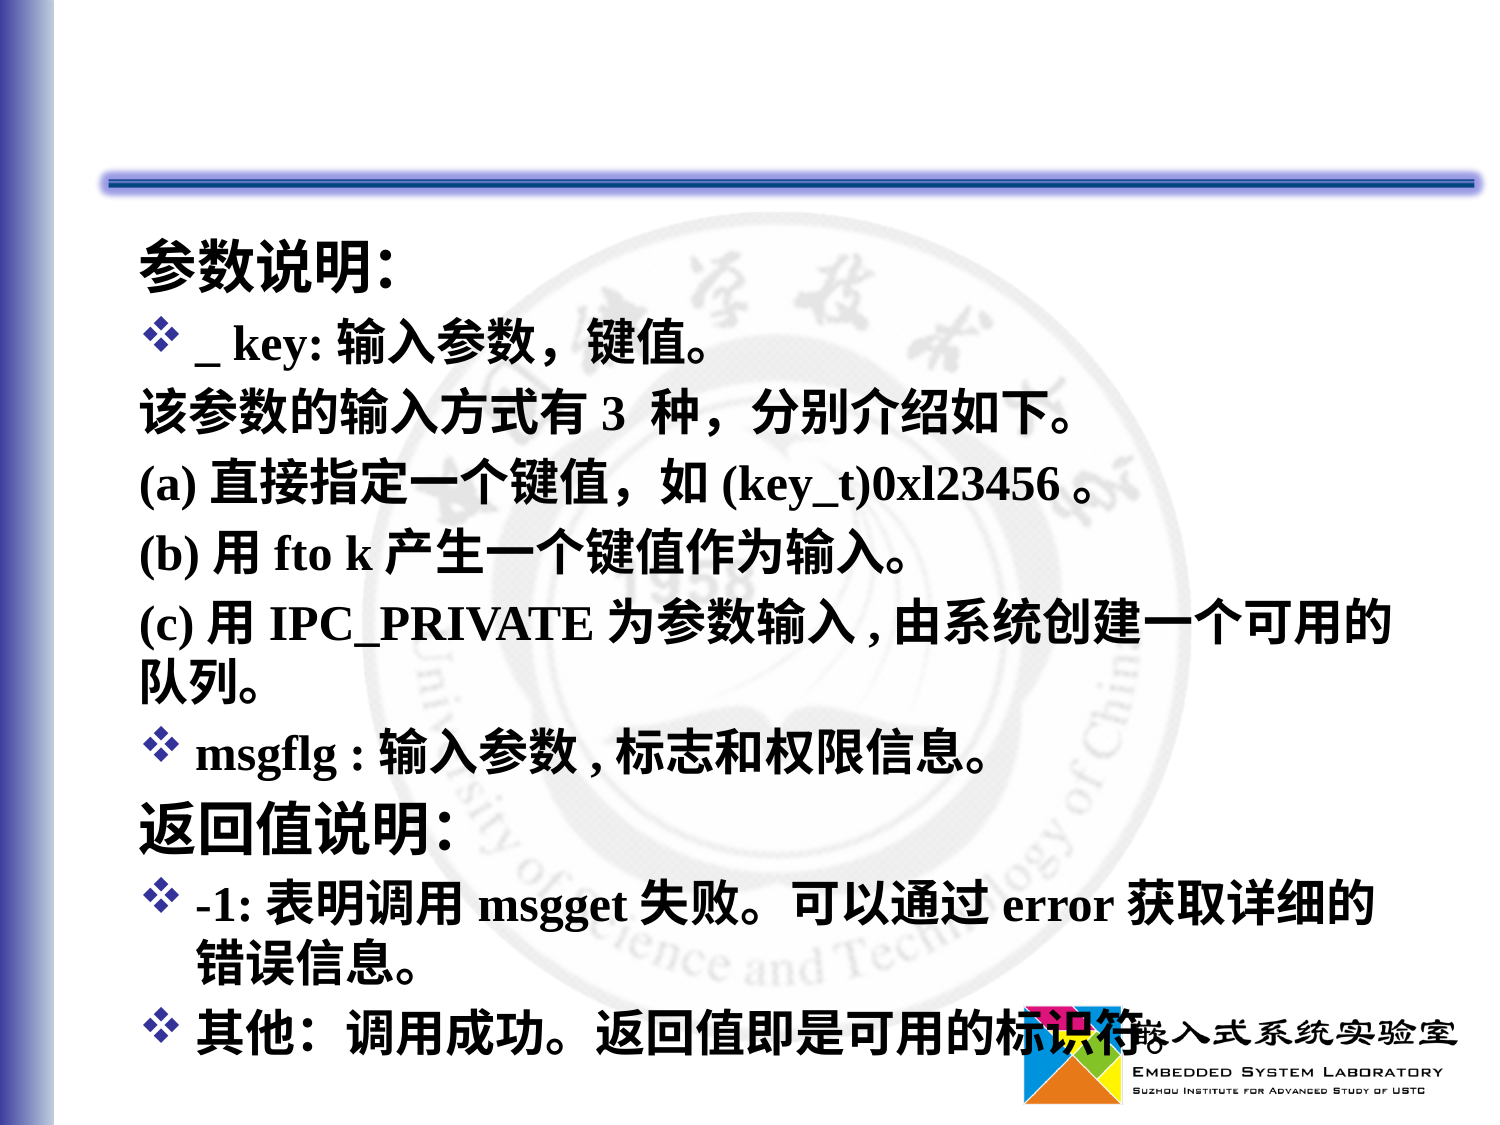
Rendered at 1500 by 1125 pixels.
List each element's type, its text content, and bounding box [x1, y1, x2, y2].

picture [1413, 1004, 1459, 1105]
picture [88, 160, 1495, 222]
list 参数说明： _ key:输入参数，键值。 该参数的输入方式有3 种，分别介绍如下。 (a)直接指定一个键值，如(key_t)0xl23456。 (b)用fto k产生一个键值作为输入。 (c)用IPC_PRIVATE为参数输入,由系统创建一个可用的队列。 msgflg :输入参数,标志和权限信息。 返回值说明： -1:表明调用msgget失败。可以通过error获取详细的错误信息。 其他：调用成功。返回值即是可用的标识符。 [123, 222, 1413, 1125]
